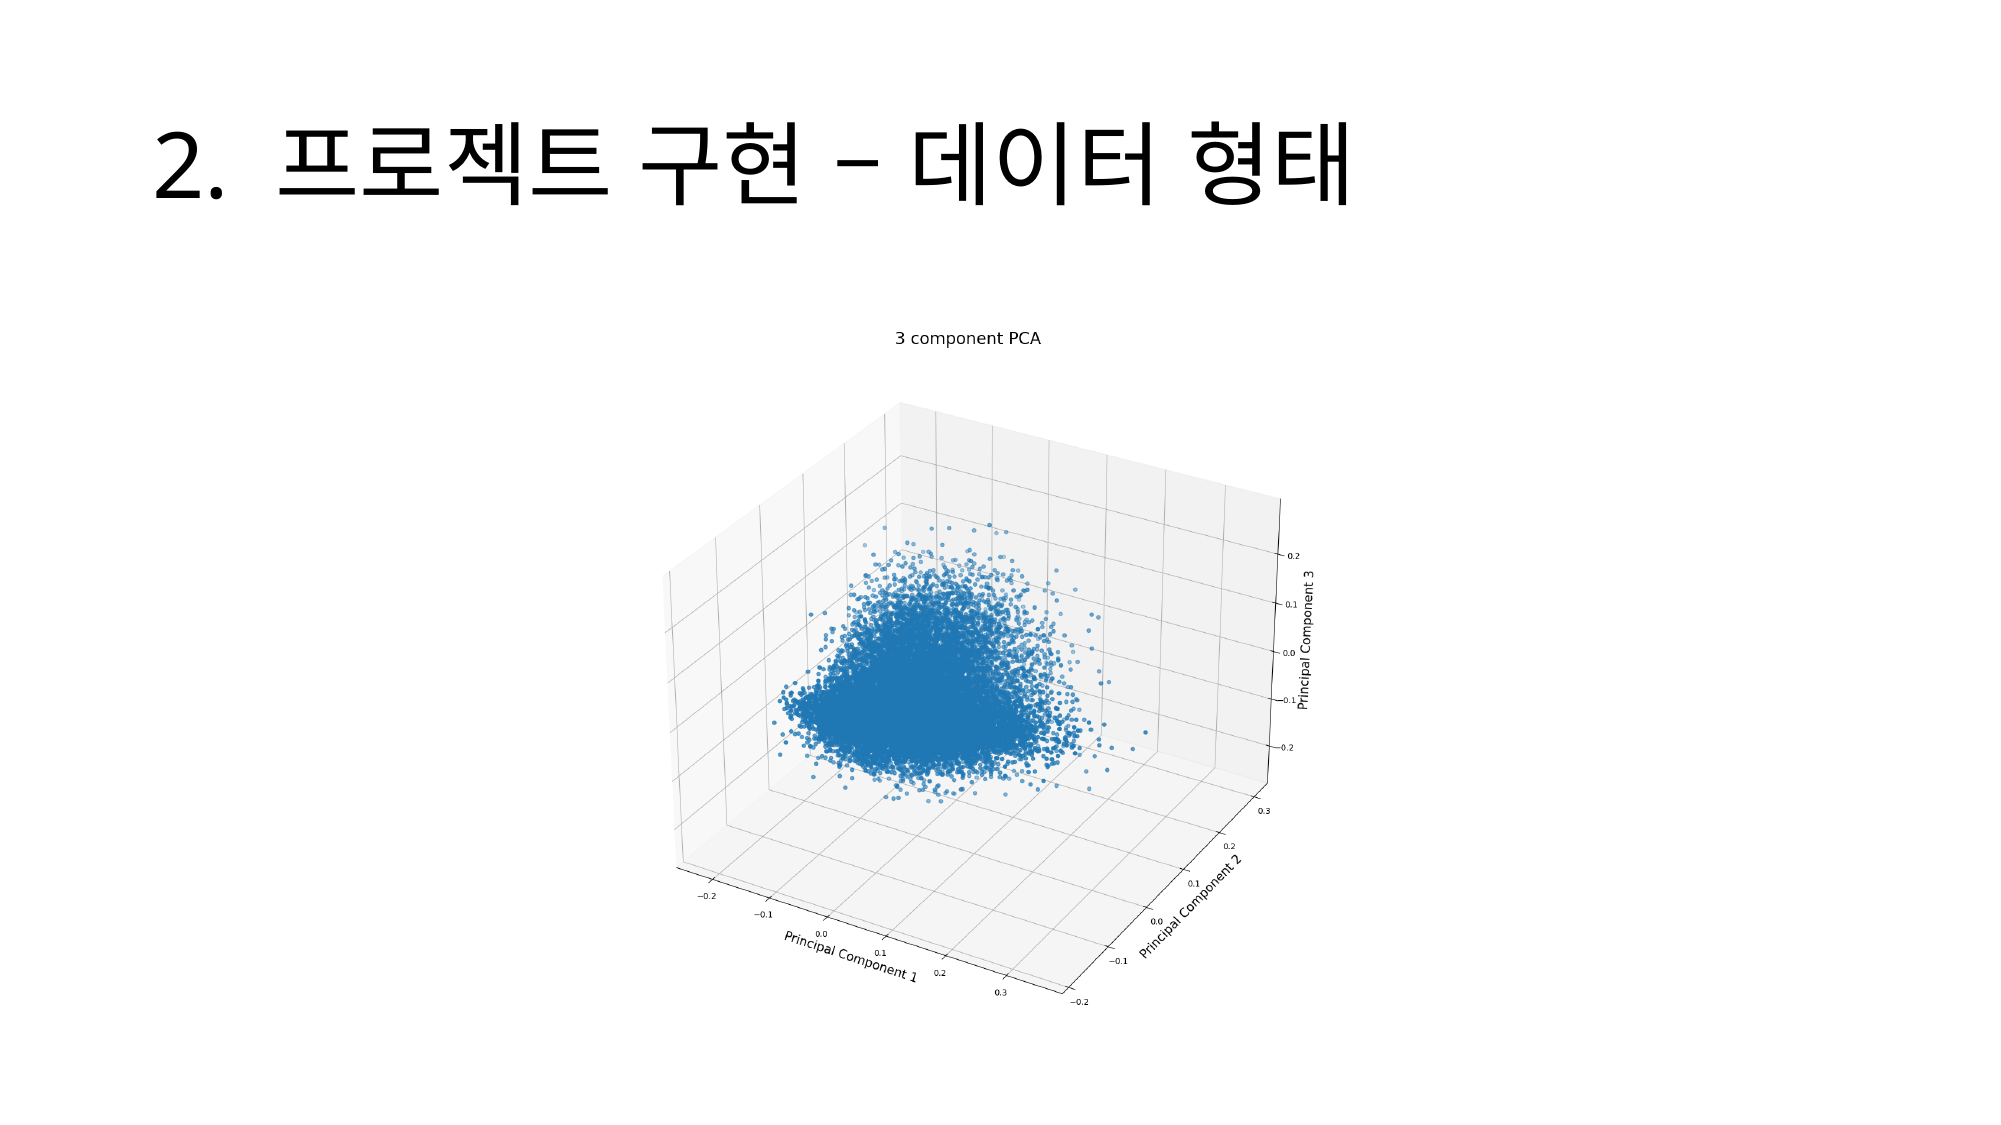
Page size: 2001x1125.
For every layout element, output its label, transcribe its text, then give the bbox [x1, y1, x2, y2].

title 2. 프로젝트 구현 – 데이터 형태 [137, 59, 1863, 278]
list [640, 299, 1360, 1014]
